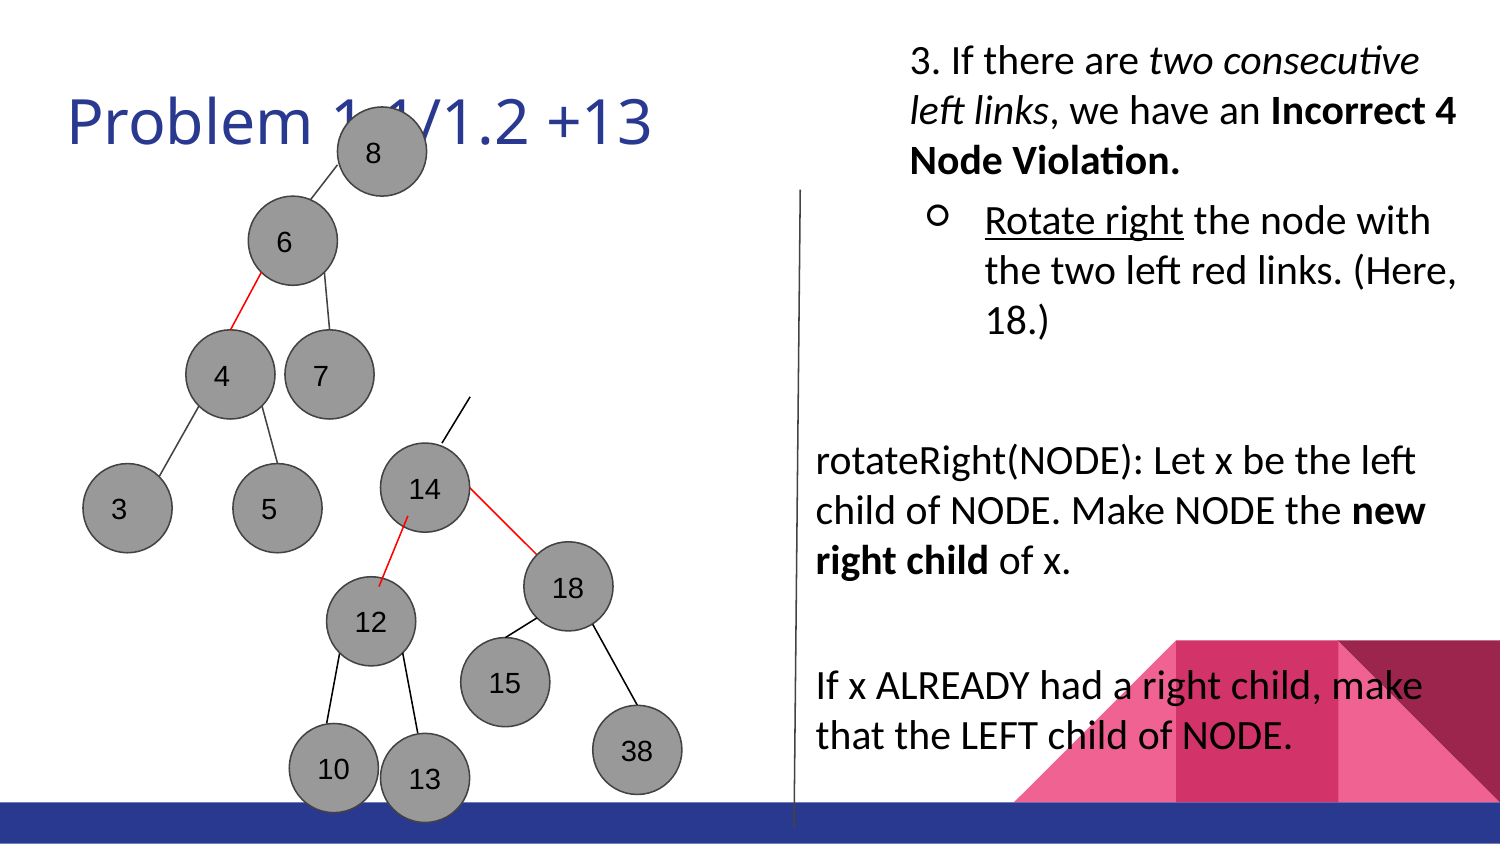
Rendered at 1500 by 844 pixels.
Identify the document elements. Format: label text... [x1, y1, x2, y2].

text_box 13 [380, 733, 470, 823]
text_box 12 [1211, 723, 1234, 749]
text_box 7 [284, 330, 375, 419]
text_box 12 [1240, 723, 1260, 748]
title Problem 1.1/1.2 +13 [51, 67, 819, 167]
text_box 12 [1291, 671, 1308, 699]
text_box 6 [248, 196, 338, 286]
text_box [326, 652, 340, 724]
text_box 12 [1335, 680, 1339, 698]
text_box 3 [82, 463, 173, 553]
text_box 12 [1209, 673, 1219, 699]
text_box 12 [1185, 723, 1205, 748]
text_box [378, 515, 409, 587]
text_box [592, 624, 638, 706]
text_box 18 [523, 541, 614, 631]
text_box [441, 396, 471, 444]
text_box 8 [337, 106, 427, 197]
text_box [261, 405, 278, 464]
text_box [305, 164, 338, 206]
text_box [505, 617, 538, 638]
text_box 38 [592, 705, 682, 795]
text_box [469, 487, 538, 556]
text_box rotateRight(NODE): Let x be the left child of NODE. Make NODE the new right child of x. If x ALREADY had a right child, make that the LEFT child of NODE. [805, 417, 1492, 633]
text_box 5 [232, 463, 323, 553]
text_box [158, 405, 200, 477]
text_box 15 [460, 637, 550, 727]
text_box 12 [1189, 671, 1205, 698]
text_box 14 [380, 443, 470, 533]
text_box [402, 652, 419, 734]
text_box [793, 189, 801, 829]
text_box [324, 272, 330, 331]
text_box 10 [289, 724, 379, 813]
text_box 12 [326, 576, 416, 666]
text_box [230, 272, 262, 331]
text_box 4 [185, 330, 276, 419]
text_box 3. If there are two consecutive left links, we have an Incorrect 4 Node Violation. Rotate right the node with the two left red links. (Here, 18.) [819, 18, 1493, 511]
